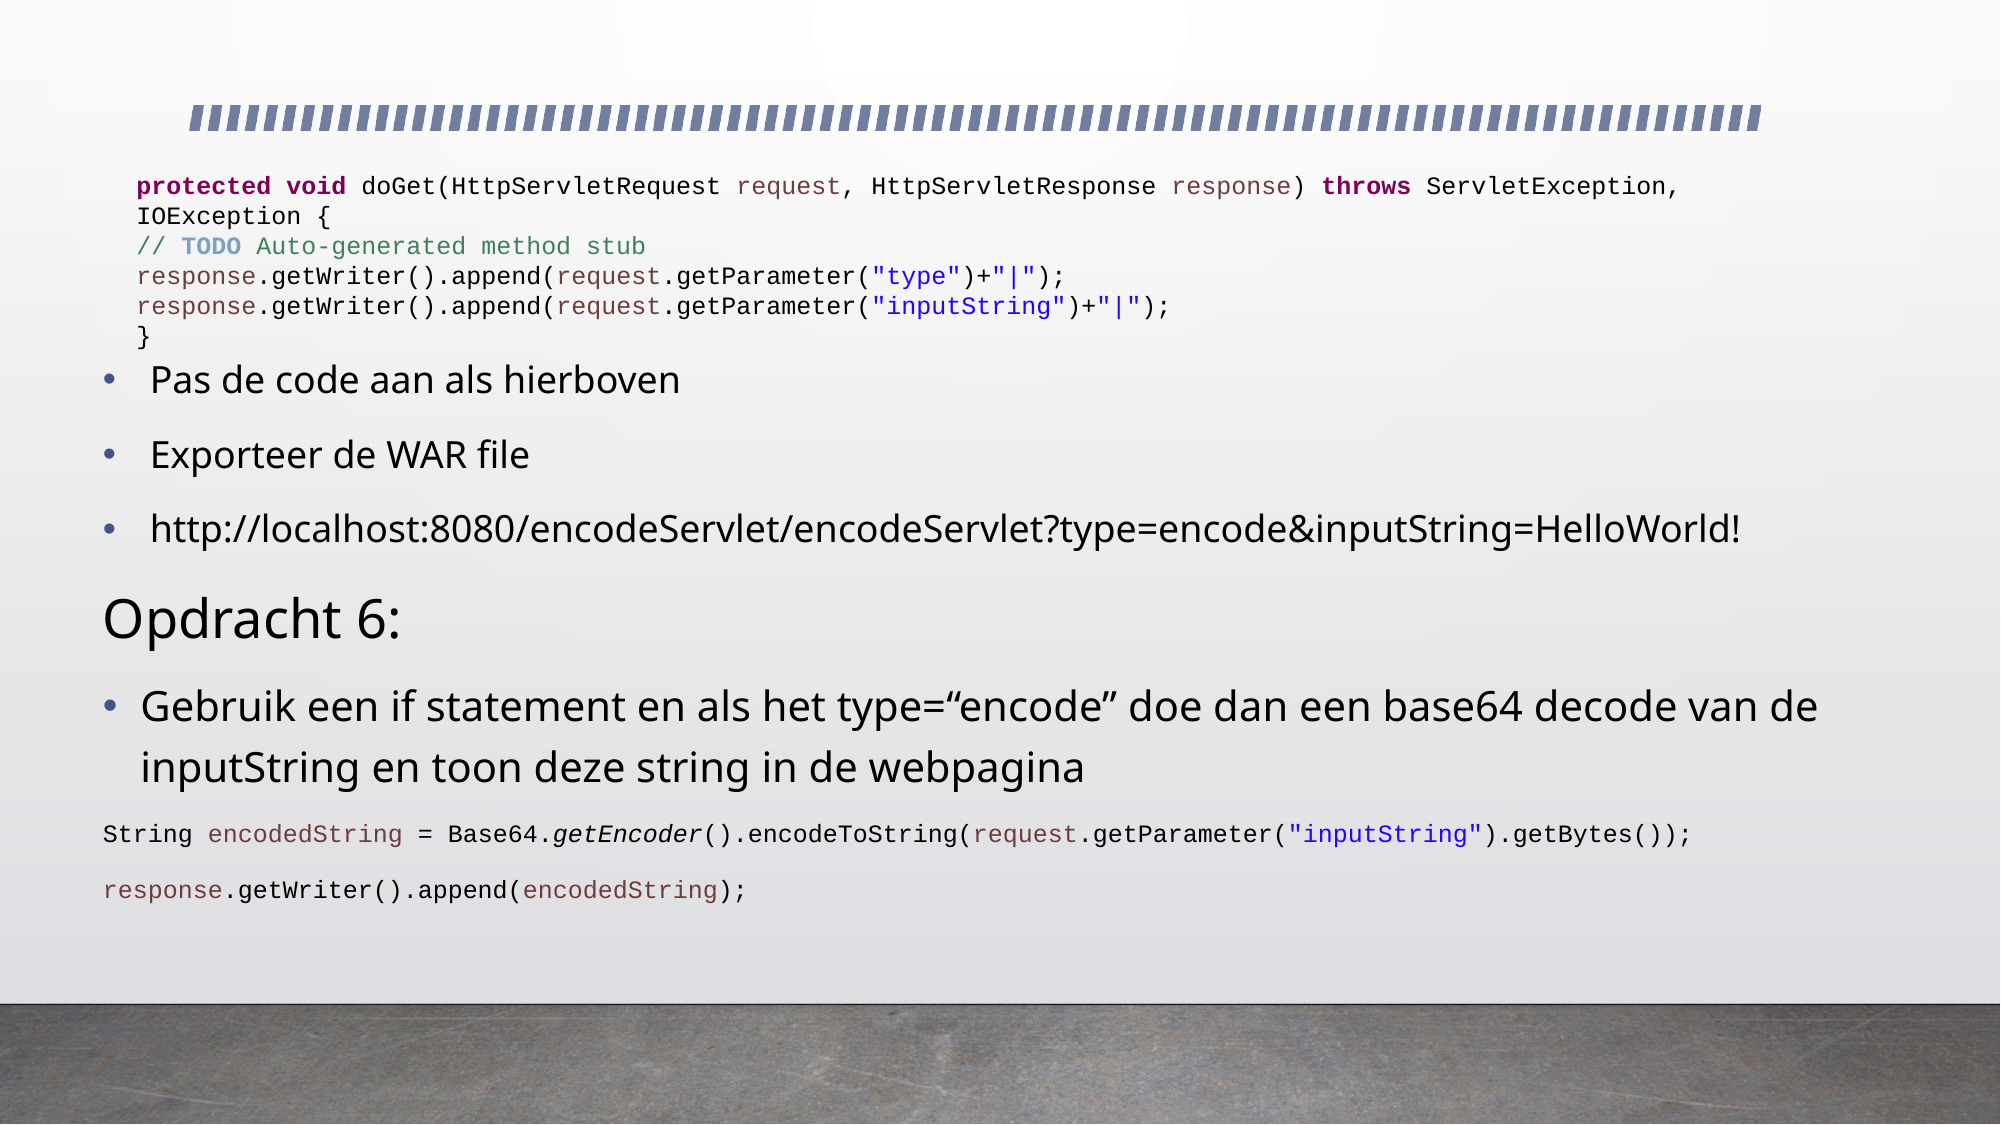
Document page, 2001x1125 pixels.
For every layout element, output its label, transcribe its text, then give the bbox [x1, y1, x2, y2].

picture [0, 1004, 2000, 1124]
text_box protected void doGet(HttpServletRequest request, HttpServletResponse response) throws ServletException, IOException { // TODO Auto-generated method stub response.getWriter().append(request.getParameter("type")+"|"); response.getWriter().append(request.getParameter("inputString")+"|"); } [121, 162, 1777, 365]
list Pas de code aan als hierboven Exporteer de WAR file http://localhost:8080/encodeServlet/encodeServlet?type=encode&inputString=HelloWorld! Opdracht 6: Gebruik een if statement en als het type=“encode” doe dan een base64 decode van de inputString en toon deze string in de webpagina String encodedString = Base64.getEncoder().encodeToString(request.getParameter("inputString").getBytes()); response.getWriter().append(encodedString); [87, 49, 1958, 991]
